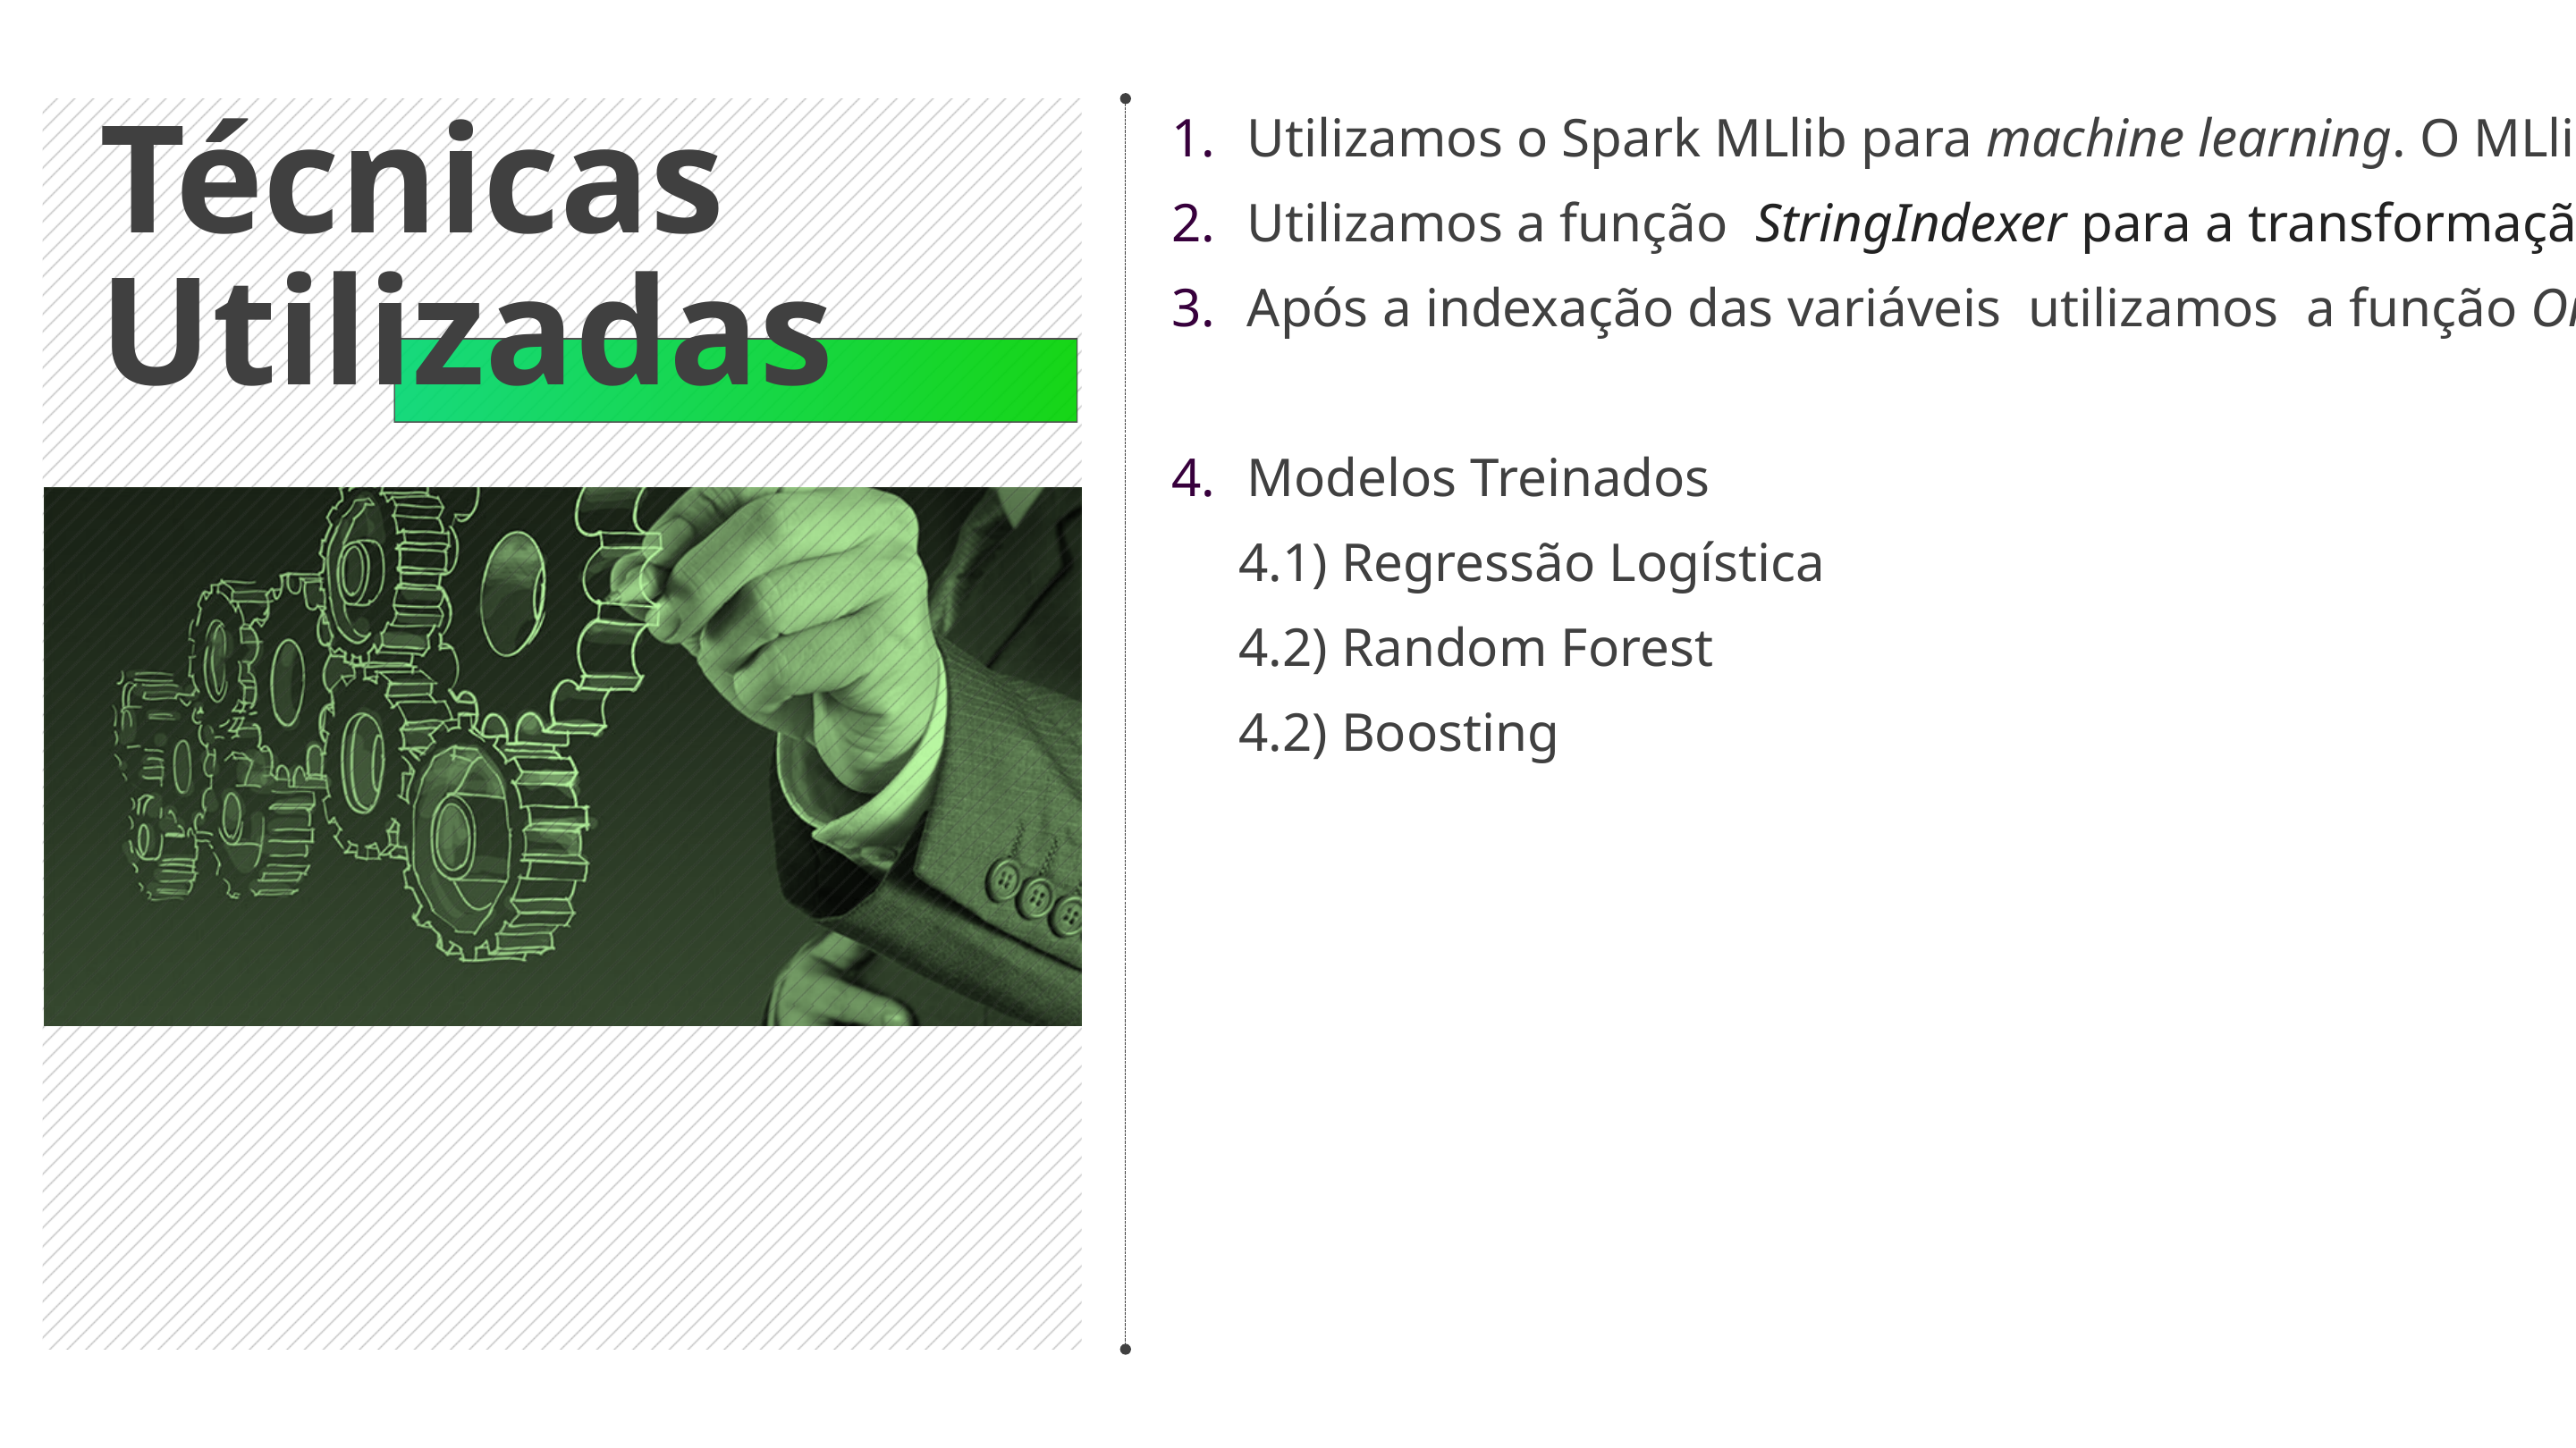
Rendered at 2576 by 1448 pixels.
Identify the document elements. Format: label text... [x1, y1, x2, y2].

text_box Utilizamos o Spark MLlib para machine learning. O MLlib inclui três partes principais: Transformer, Estimator e Pipeline. Utilizamos a função StringIndexer para a transformação das variáveis categóricas. StringIndexer designa um índice para cada Categoria. Após a indexação das variáveis utilizamos a função One-hot encoding para criar colunas de vetores binários, com no máximo um valor único. Essa codificação permite que algoritmos como a consigam utilizar as variáveis categóricos e tornam a predição mais eficiente. Tem especial impacto na Regressão Logística. Modelos Treinados 4.1) Regressão Logística 4.2) Random Forest 4.2) Boosting [1158, 98, 2479, 1350]
picture [42, 98, 1082, 1350]
